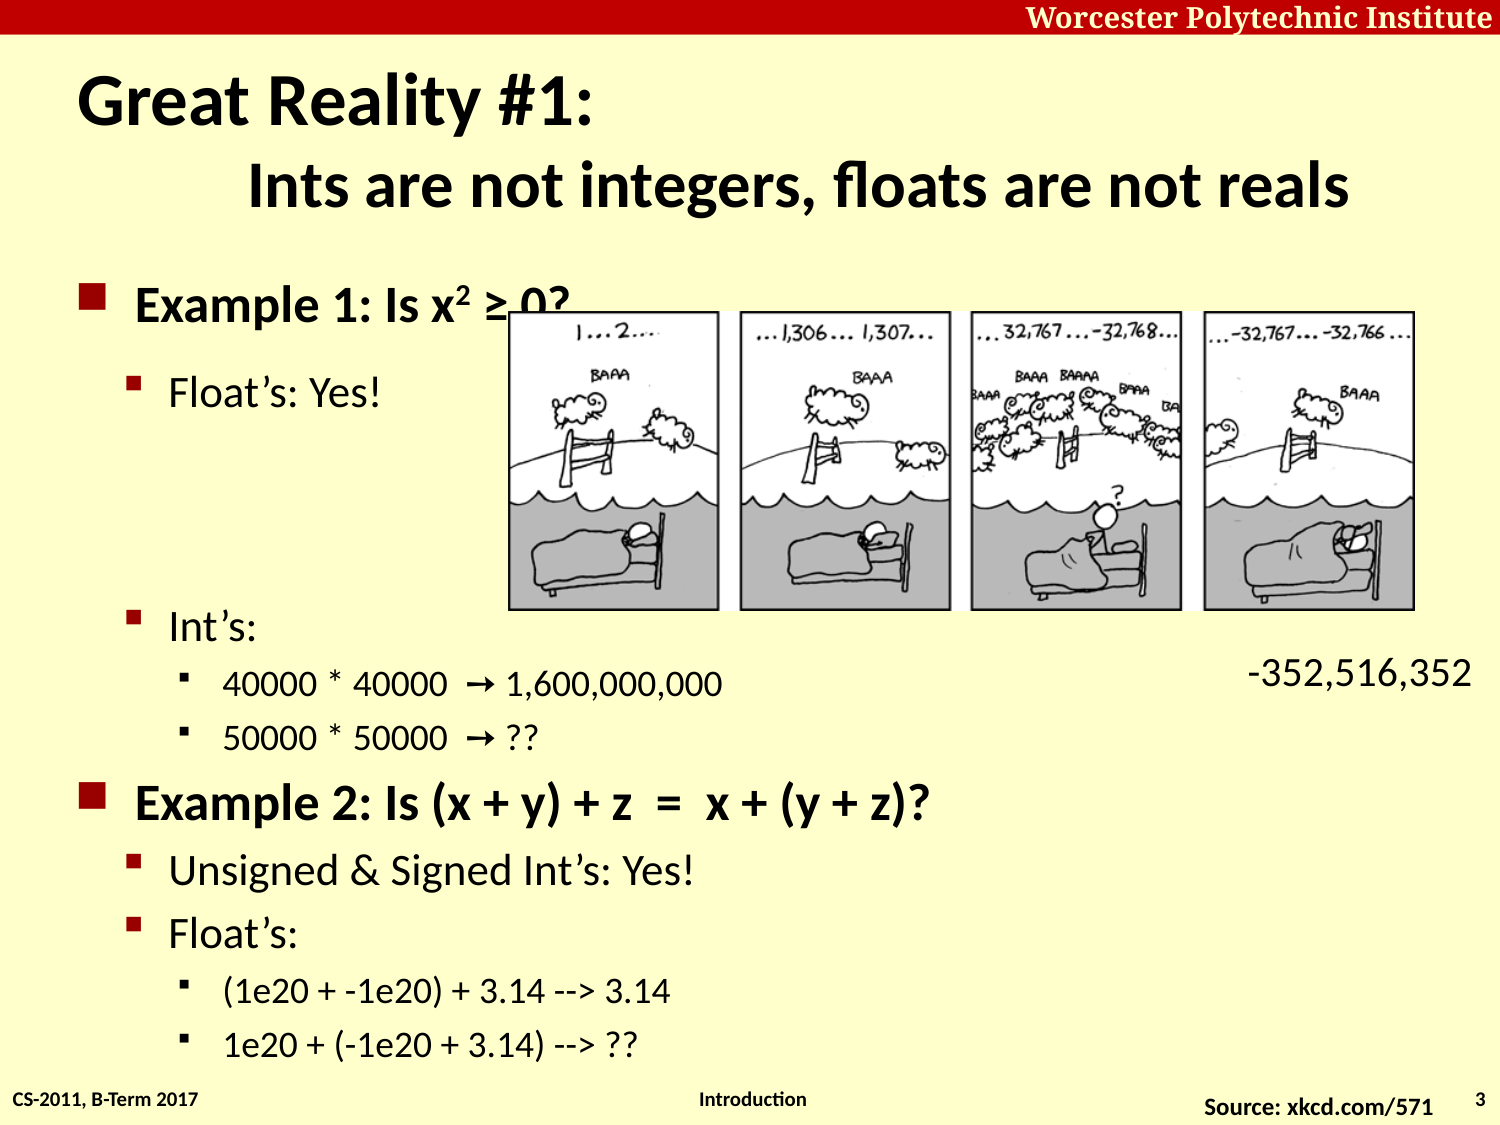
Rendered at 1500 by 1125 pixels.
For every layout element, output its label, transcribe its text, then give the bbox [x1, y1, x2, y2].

list Example 1: Is x2 ≥ 0? Float’s: Yes! Int’s: 40000 * 40000 ➙ 1,600,000,000 50000 * 50000 ➙ ?? Example 2: Is (x + y) + z = x + (y + z)? Unsigned & Signed Int’s: Yes! Float’s: (1e20 + -1e20) + 3.14 --> 3.14 1e20 + (-1e20 + 3.14) --> ?? [64, 262, 1361, 1079]
title Great Reality #1: Ints are not integers, floats are not reals [62, 41, 1438, 230]
slide_number CS-2011, B-Term 2017 [12, 1085, 205, 1111]
footer Introduction [691, 1084, 809, 1111]
text_box Source: xkcd.com/571 [1204, 1090, 1488, 1125]
picture [508, 311, 1415, 611]
text_box -352,516,352 [1232, 637, 1488, 703]
slide_number 3 [1460, 1085, 1486, 1111]
